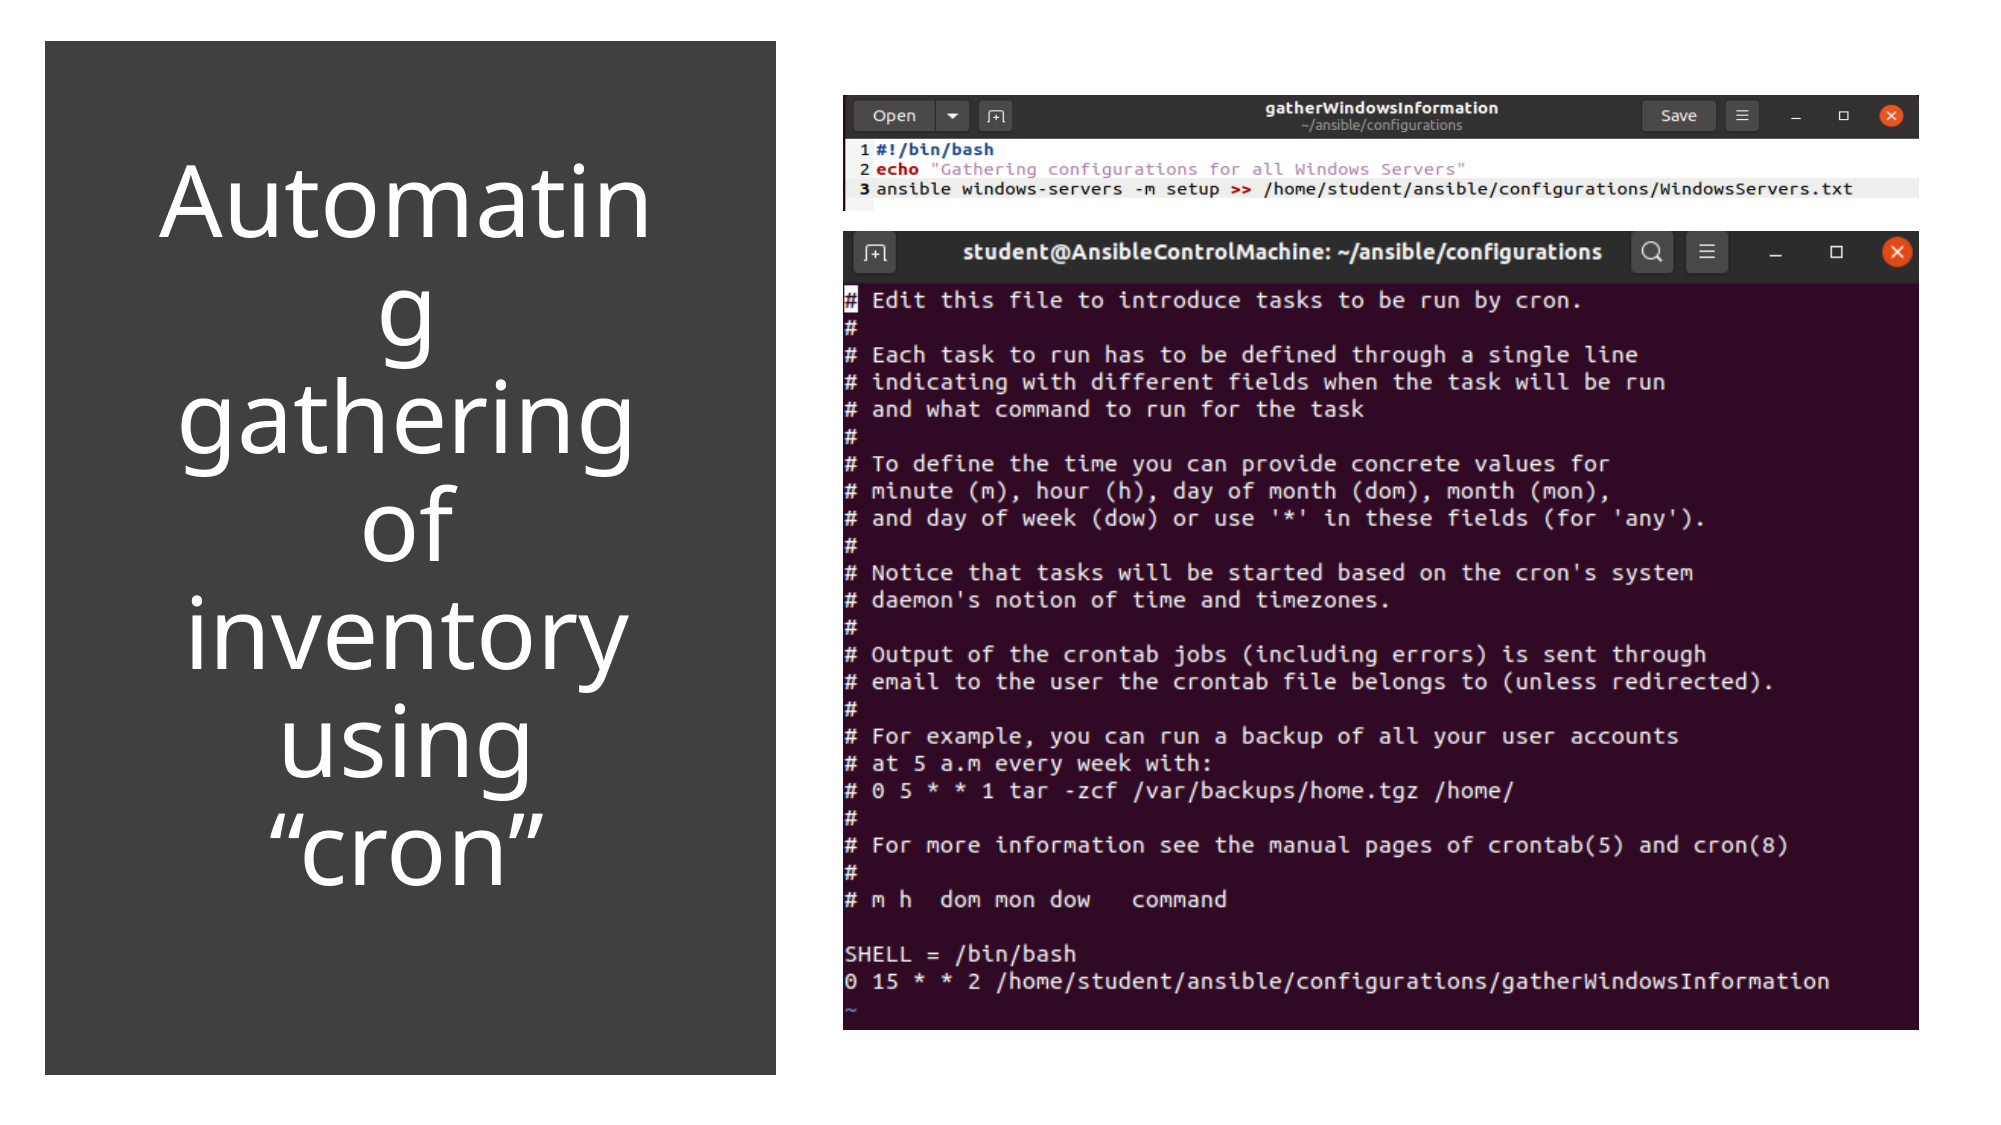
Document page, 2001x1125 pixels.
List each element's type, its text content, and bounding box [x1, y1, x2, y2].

picture [843, 231, 1919, 1030]
text_box [54, 50, 767, 1066]
picture [843, 95, 1919, 211]
title Automating gathering of inventory using “cron” [121, 121, 693, 936]
